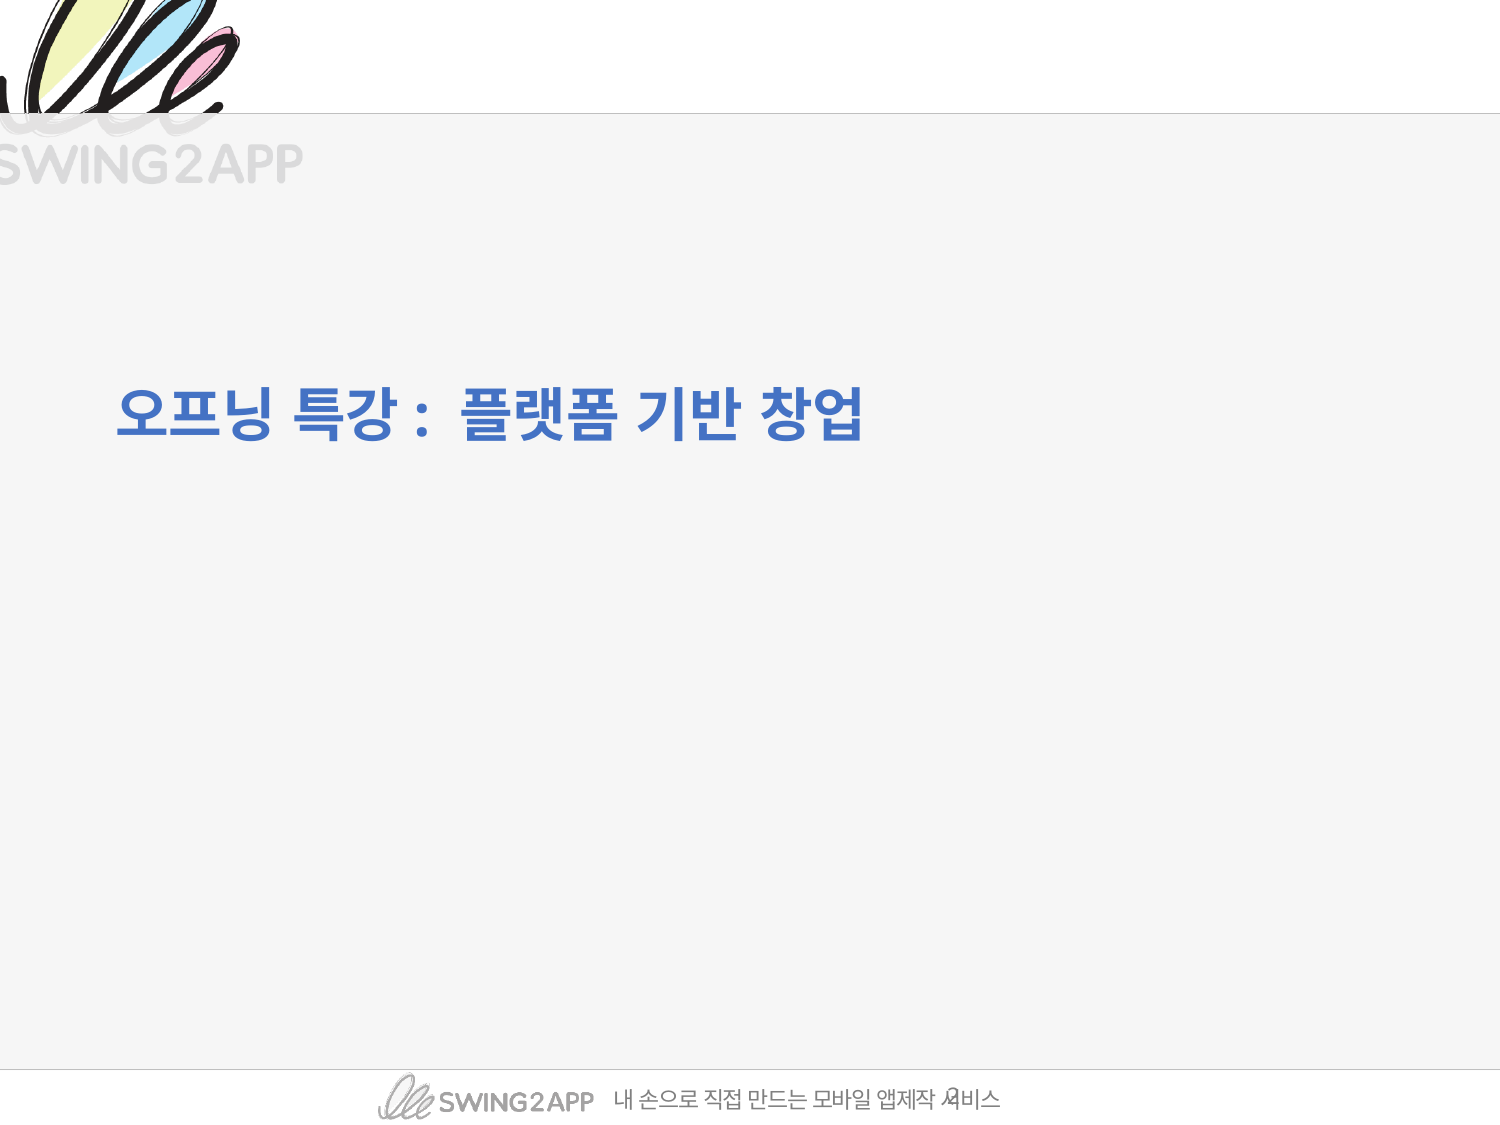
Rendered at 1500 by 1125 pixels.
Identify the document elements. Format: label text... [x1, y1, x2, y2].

title 오프닝 특강: 플랫폼 기반 창업 [115, 308, 921, 482]
picture [0, 0, 241, 113]
